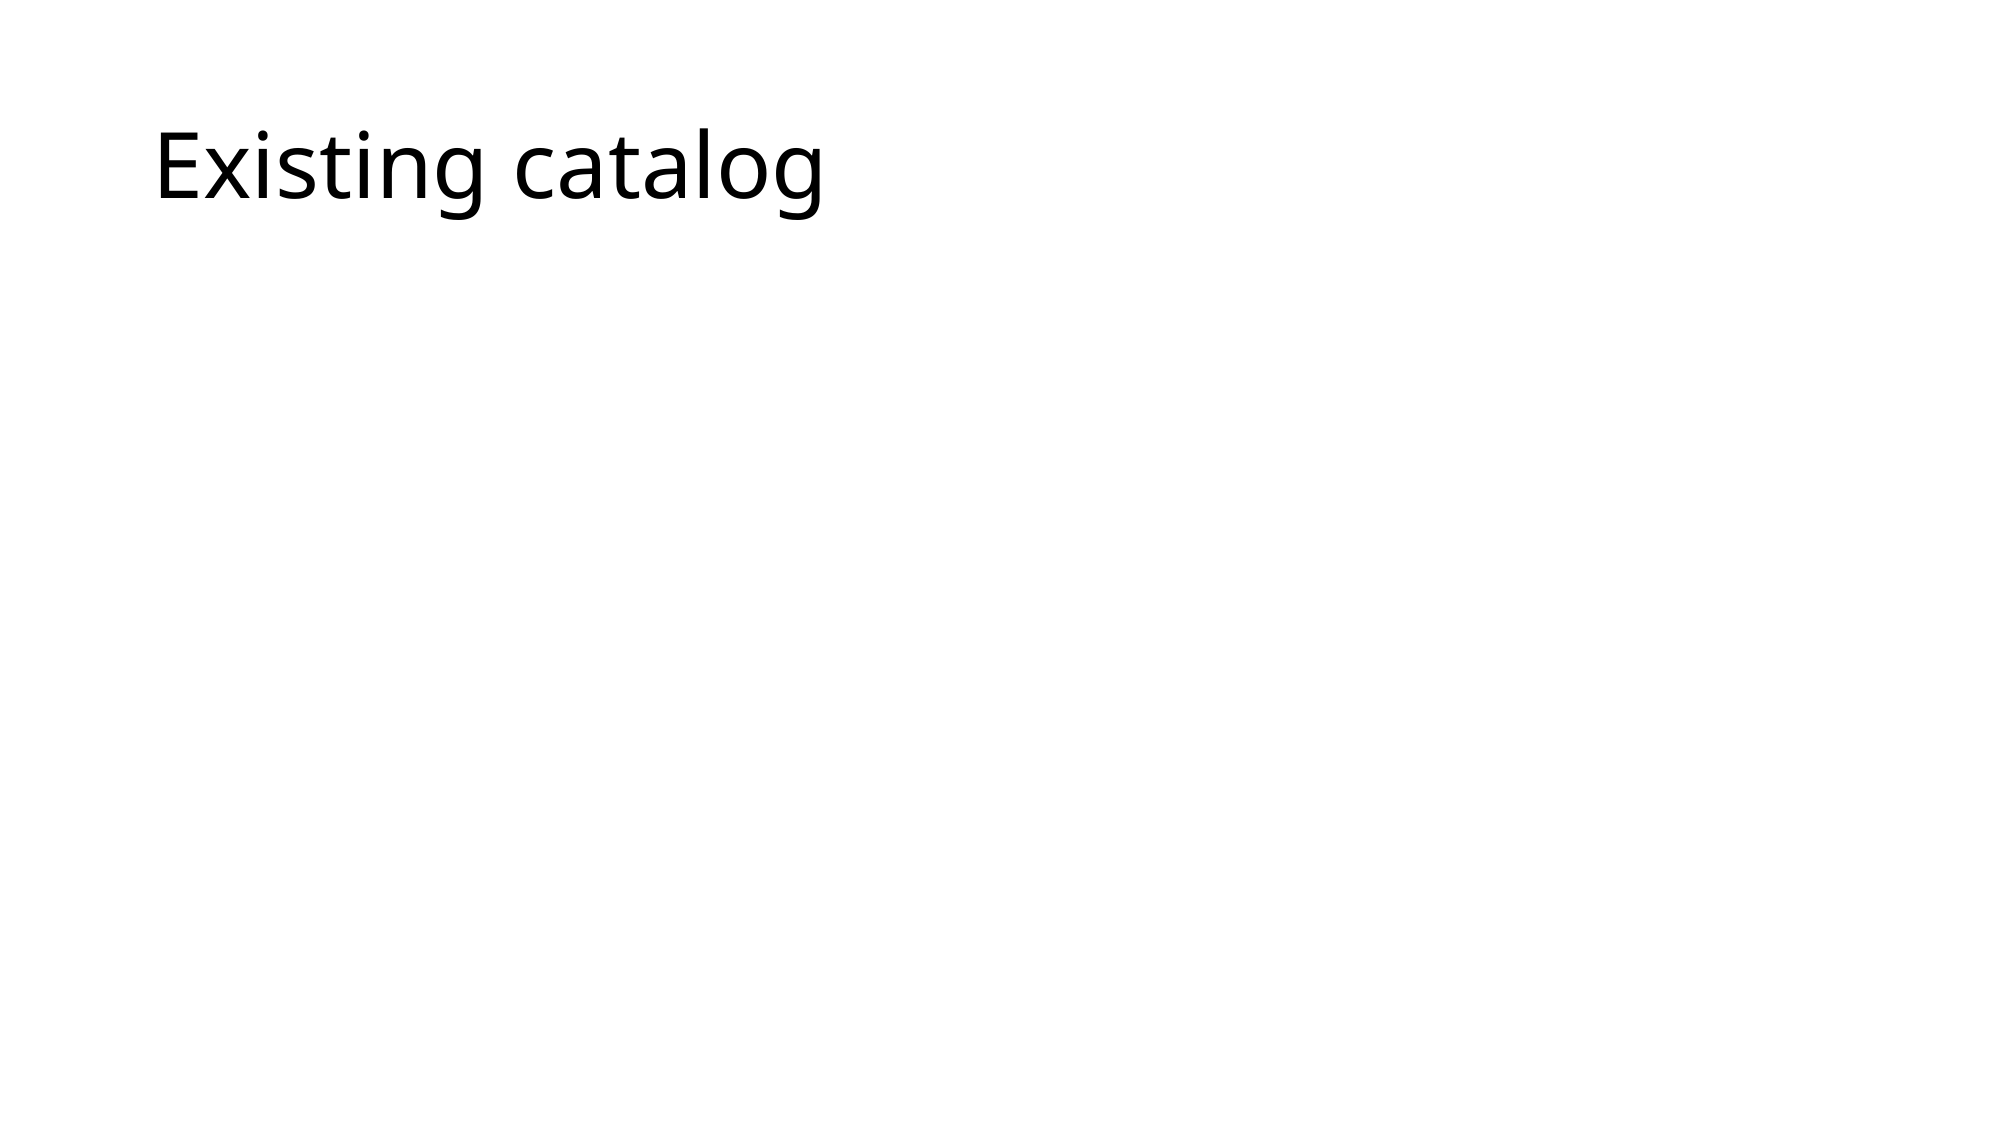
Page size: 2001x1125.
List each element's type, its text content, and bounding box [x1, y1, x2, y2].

title Existing catalog [137, 59, 1863, 278]
